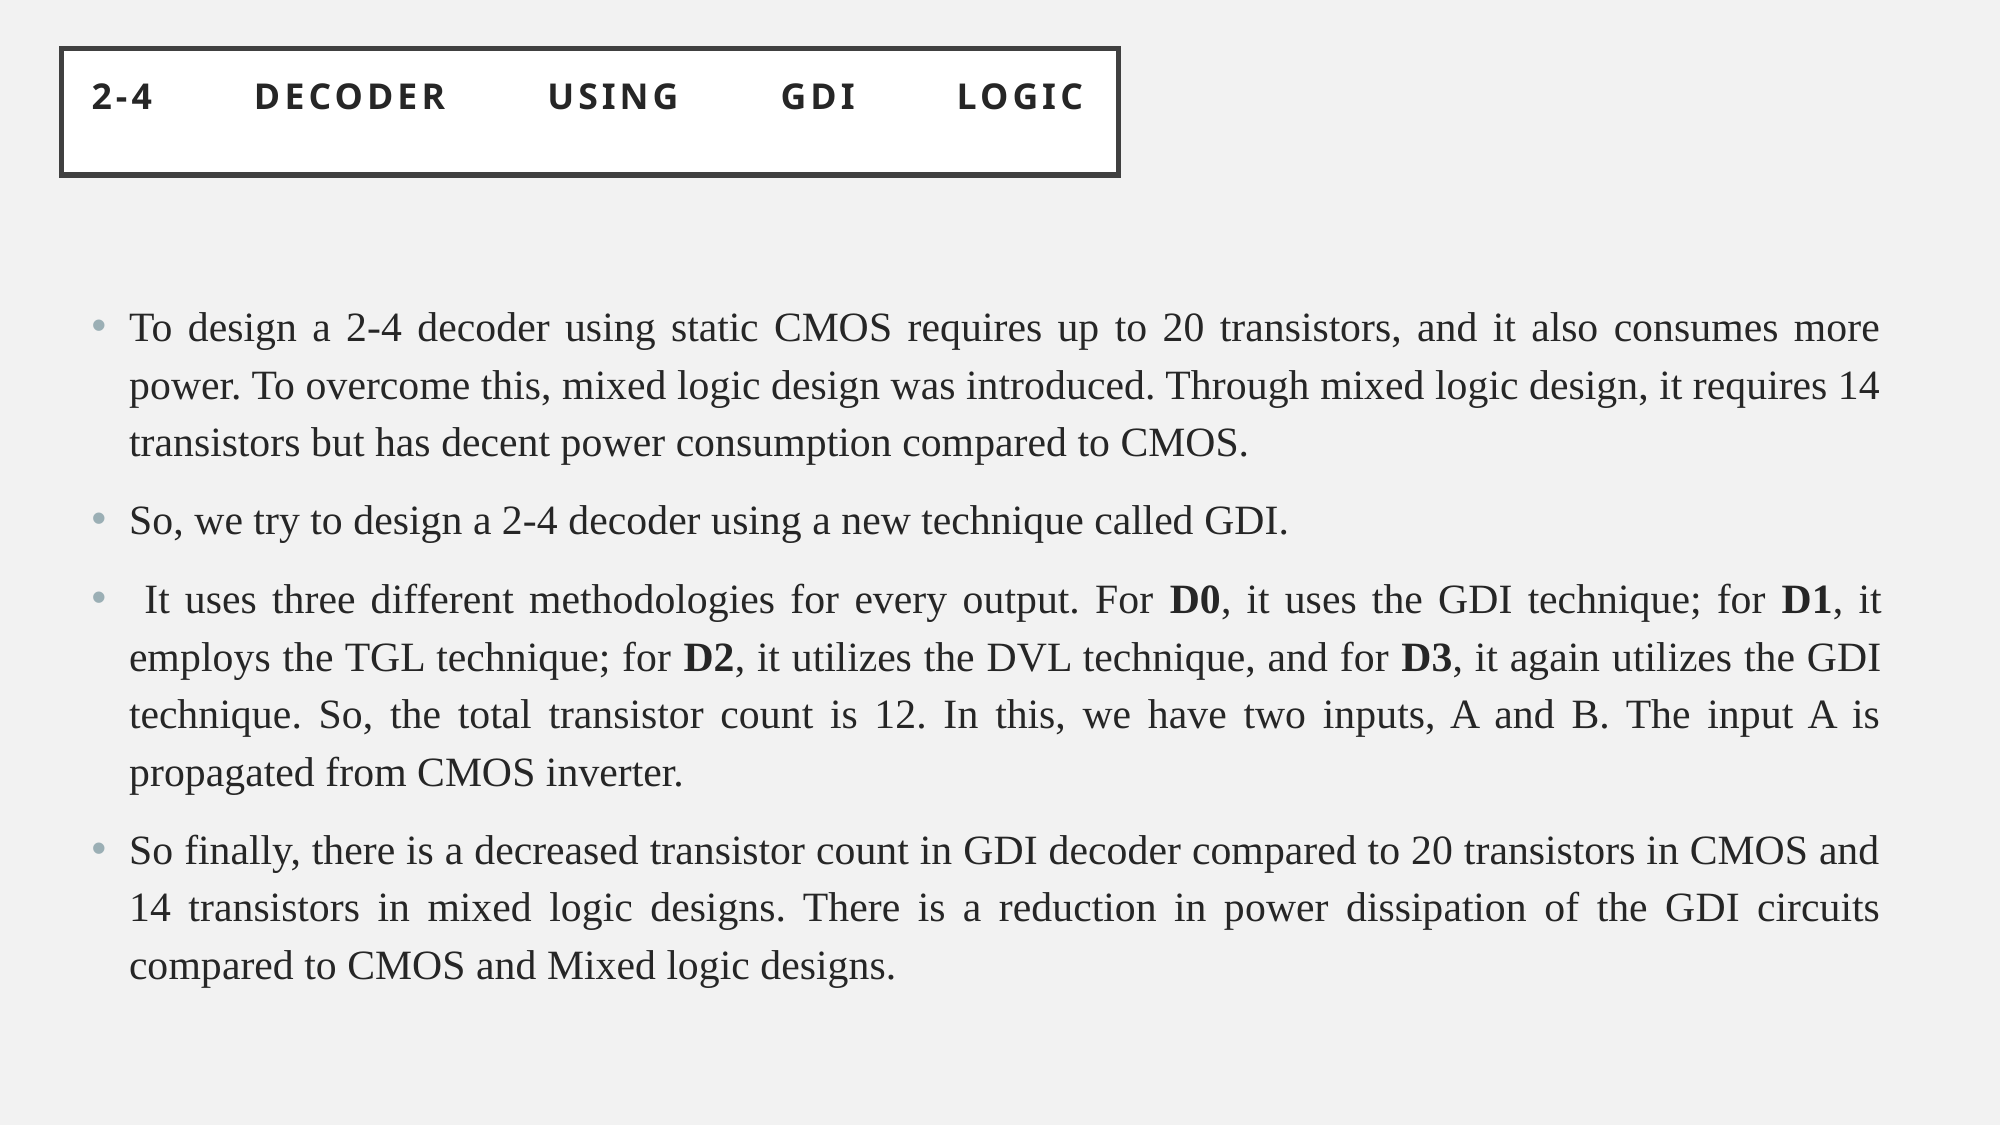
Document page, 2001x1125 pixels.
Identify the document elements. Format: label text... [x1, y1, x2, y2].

title 2-4 Decoder using GDI logic [59, 46, 1121, 178]
list To design a 2-4 decoder using static CMOS requires up to 20 transistors, and it also consumes more power. To overcome this, mixed logic design was introduced. Through mixed logic design, it requires 14 transistors but has decent power consumption compared to CMOS. So, we try to design a 2-4 decoder using a new technique called GDI. It uses three different methodologies for every output. For D0, it uses the GDI technique; for D1, it employs the TGL technique; for D2, it utilizes the DVL technique, and for D3, it again utilizes the GDI technique. So, the total transistor count is 12. In this, we have two inputs, A and B. The input A is propagated from CMOS inverter. So finally, there is a decreased transistor count in GDI decoder compared to 20 transistors in CMOS and 14 transistors in mixed logic designs. There is a reduction in power dissipation of the GDI circuits compared to CMOS and Mixed logic designs. [76, 285, 1897, 1057]
